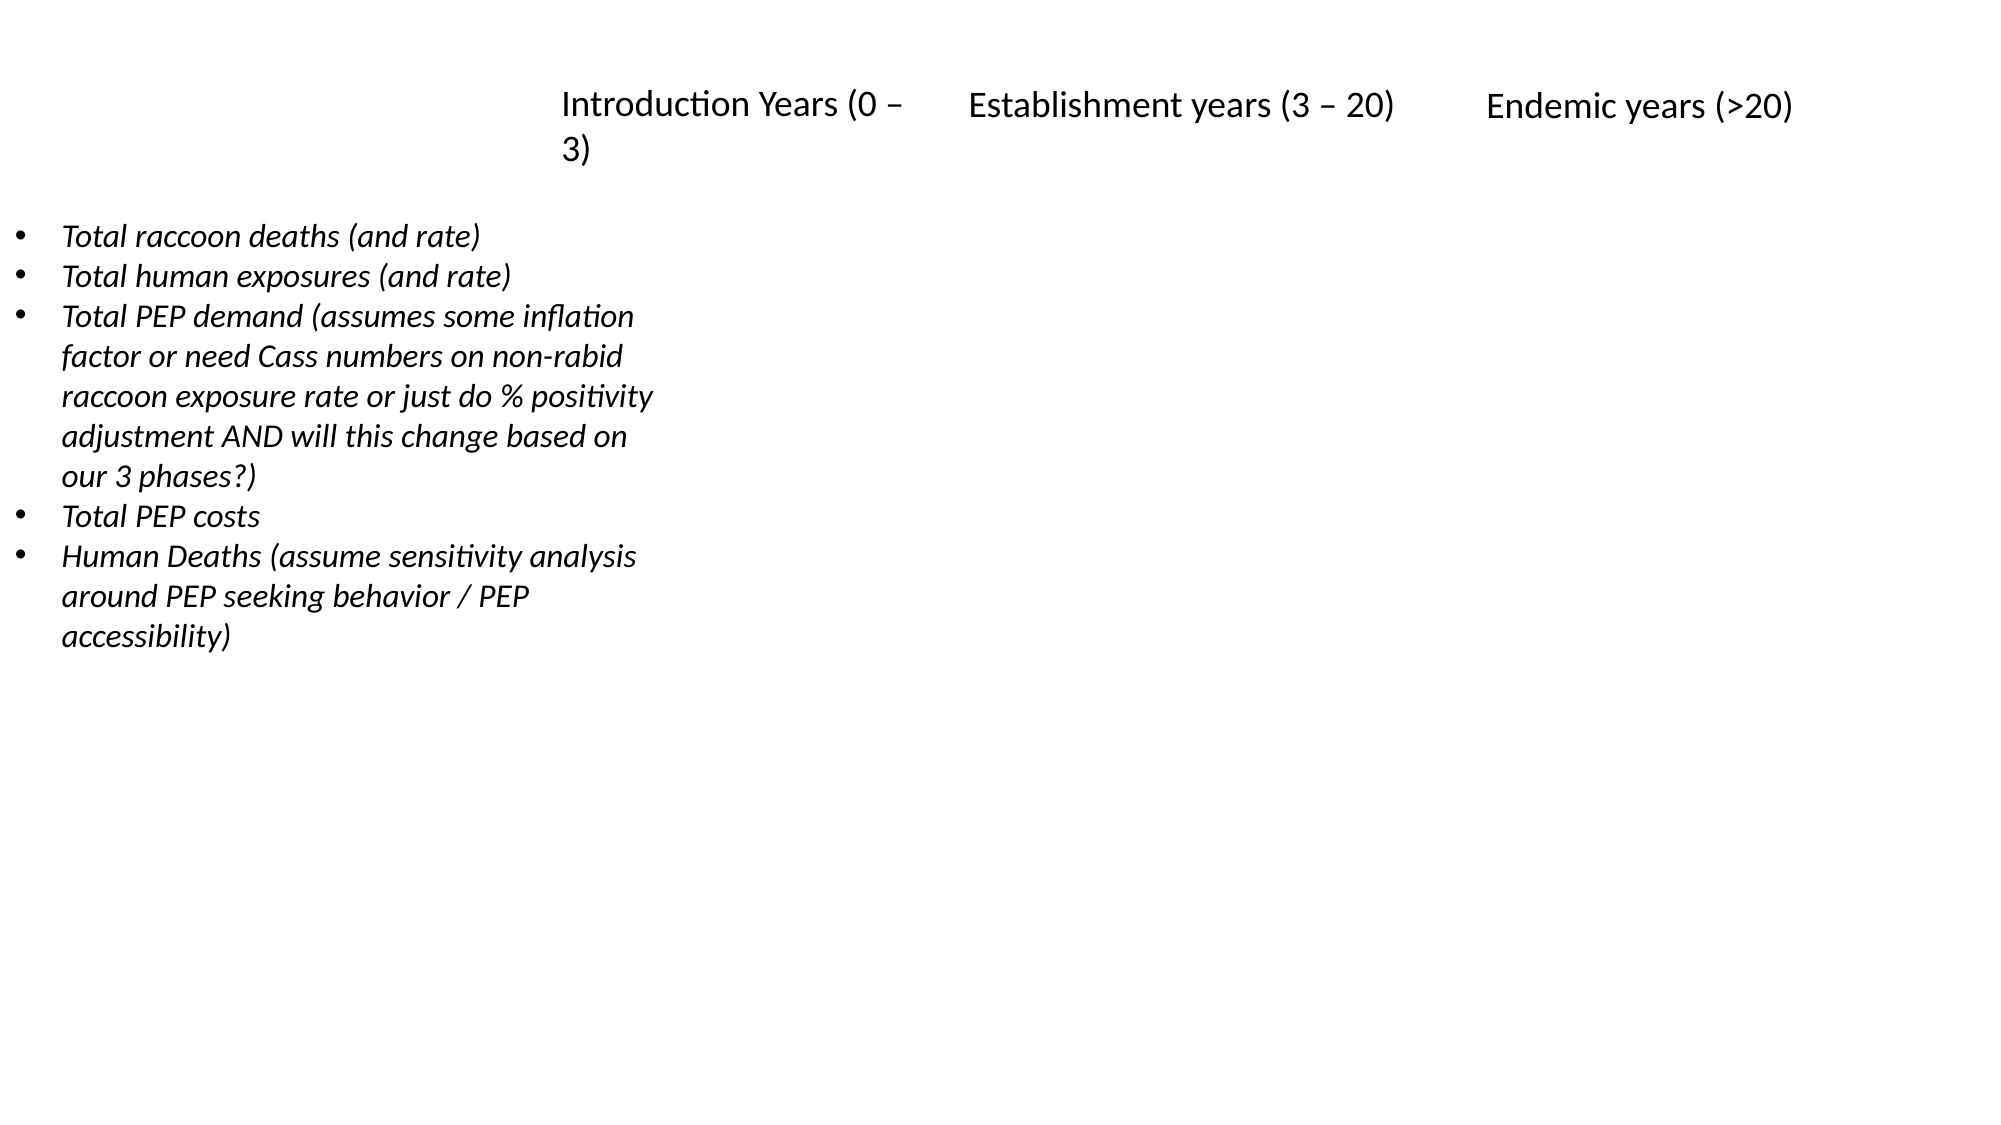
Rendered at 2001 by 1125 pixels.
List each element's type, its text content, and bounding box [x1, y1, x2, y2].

text_box Introduction Years (0 – 3) [546, 71, 933, 177]
text_box Total raccoon deaths (and rate) Total human exposures (and rate) Total PEP demand (assumes some inflation factor or need Cass numbers on non-rabid raccoon exposure rate or just do % positivity adjustment AND will this change based on our 3 phases?) Total PEP costs Human Deaths (assume sensitivity analysis around PEP seeking behavior / PEP accessibility) [0, 207, 683, 689]
text_box Endemic years (>20) [1471, 73, 1950, 134]
text_box Establishment years (3 – 20) [953, 72, 1432, 132]
